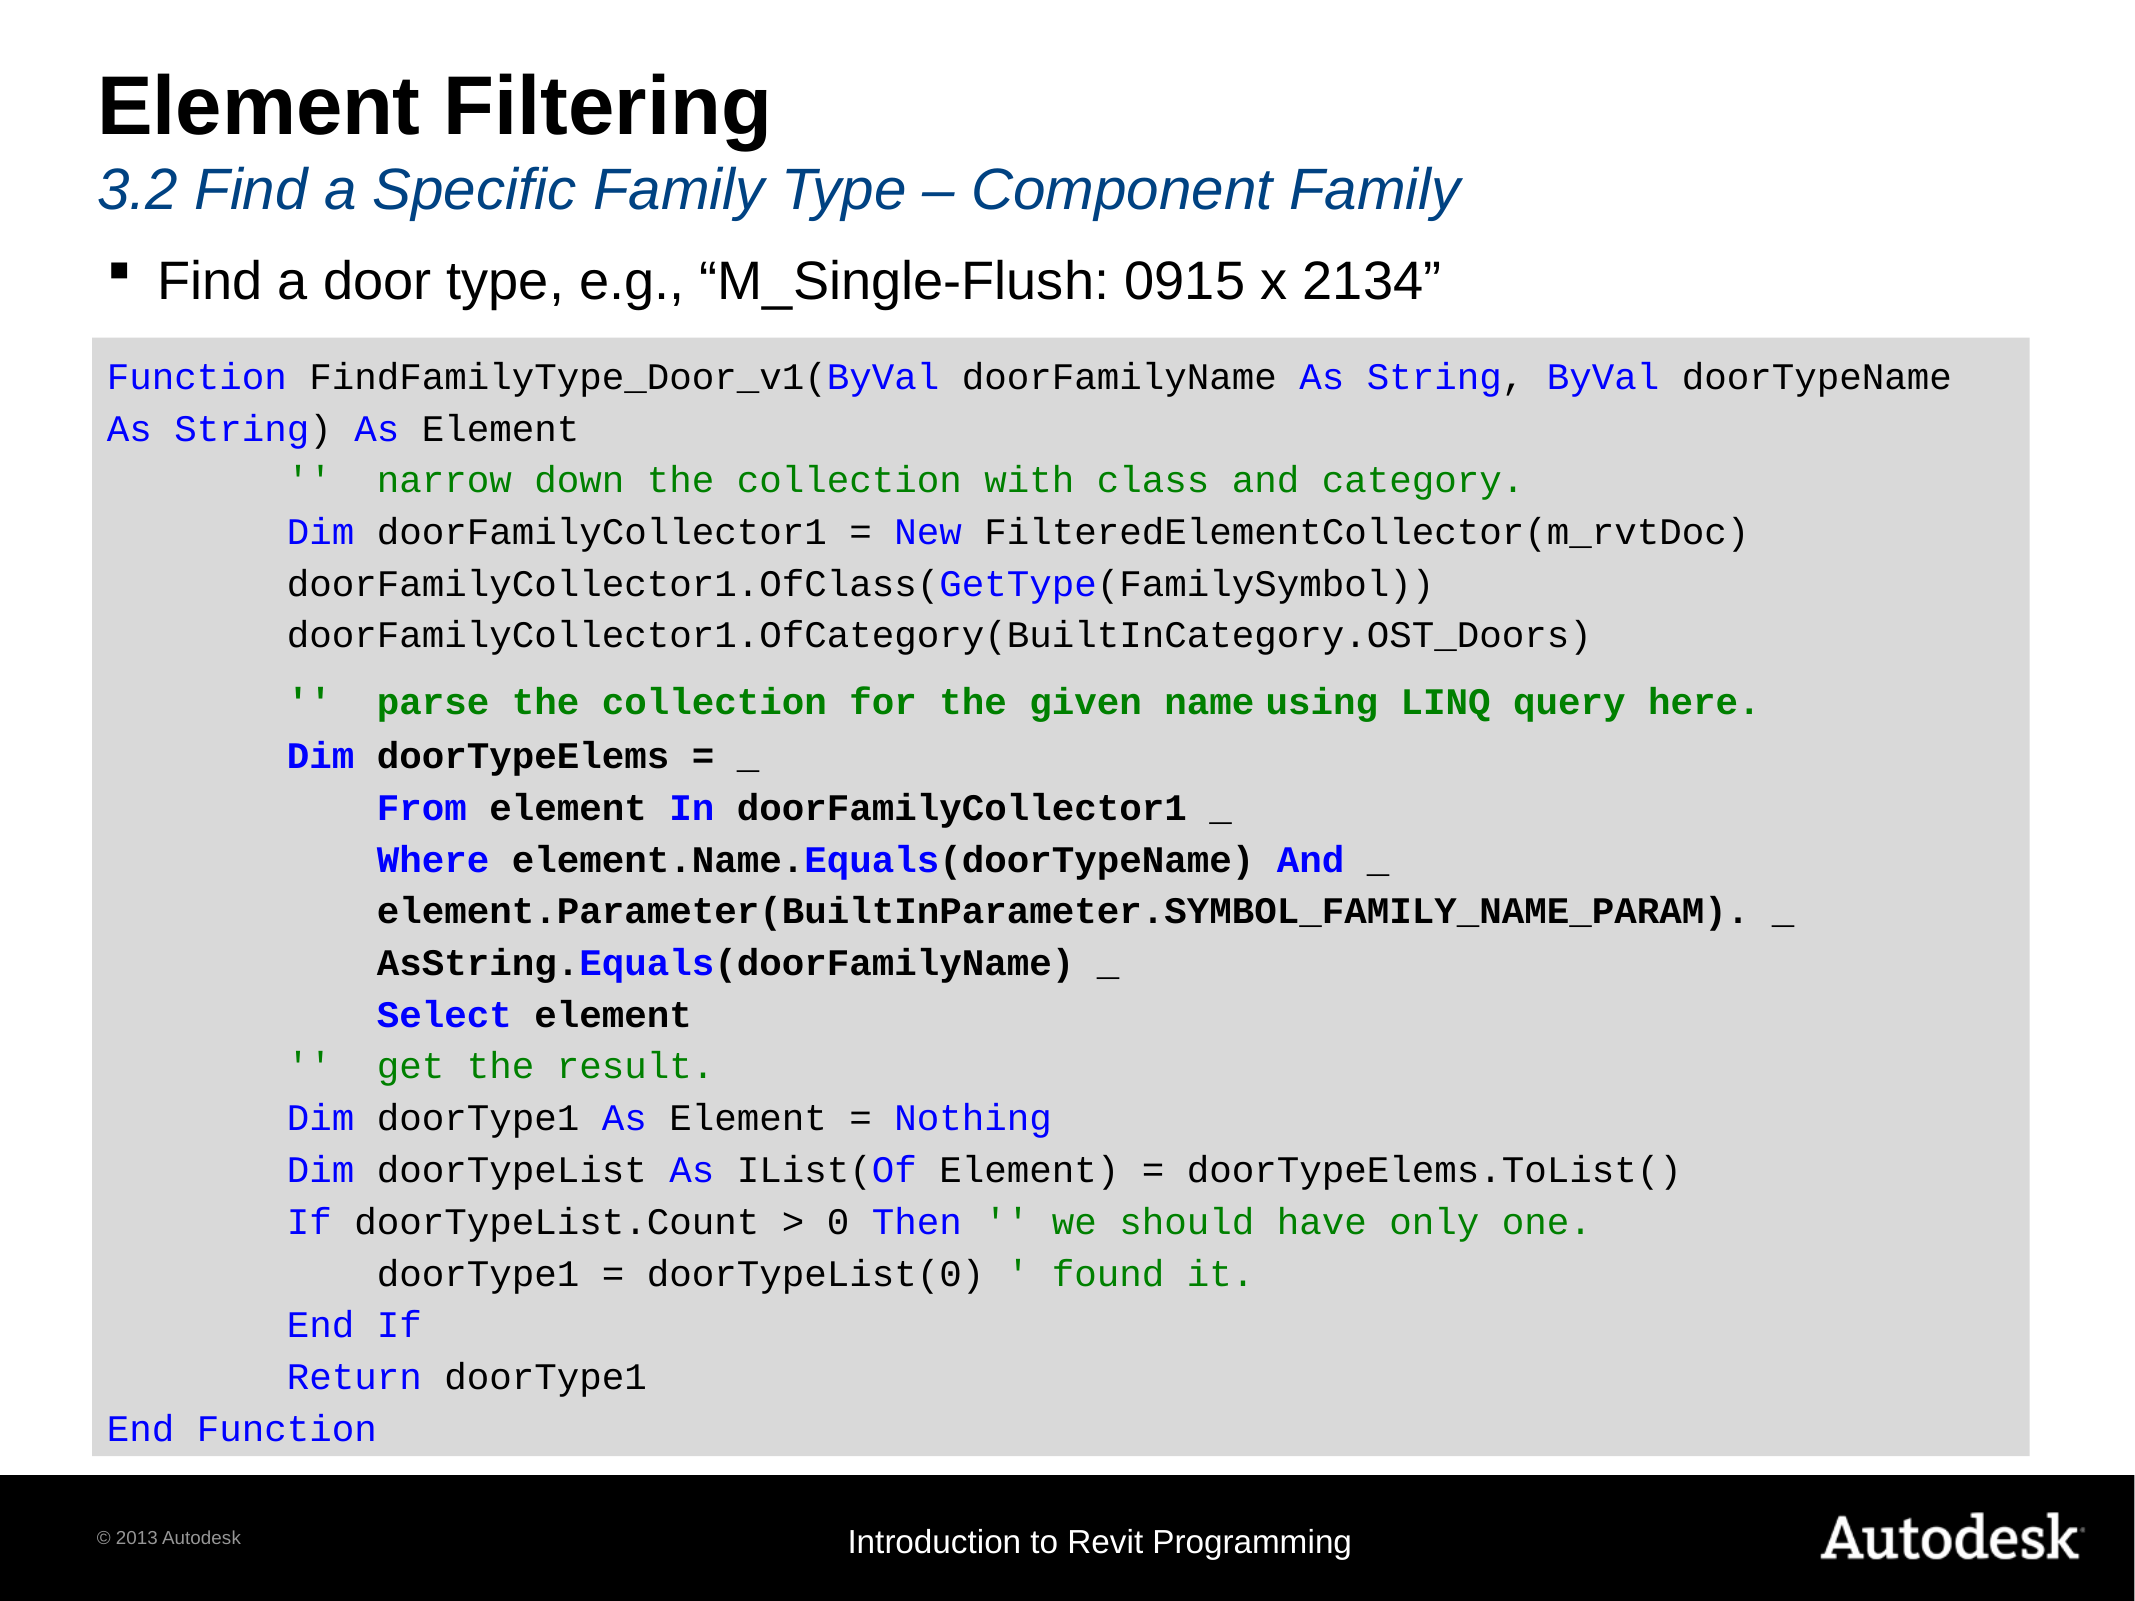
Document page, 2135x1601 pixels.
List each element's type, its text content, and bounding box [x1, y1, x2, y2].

text_box Find a door type, e.g., “M_Single-Flush: 0915 x 2134” [92, 237, 1472, 318]
title Element Filtering 3.2 Find a Specific Family Type – Component Family [96, 59, 2028, 214]
text_box Function FindFamilyType_Door_v1(ByVal doorFamilyName As String, ByVal doorTypeName As String) As Element '' narrow down the collection with class and category. Dim doorFamilyCollector1 = New FilteredElementCollector(m_rvtDoc) doorFamilyCollector1.OfClass(GetType(FamilySymbol)) doorFamilyCollector1.OfCategory(BuiltInCategory.OST_Doors) '' parse the collection for the given name using LINQ query here. Dim doorTypeElems = _ From element In doorFamilyCollector1 _ Where element.Name.Equals(doorTypeName) And _ element.Parameter(BuiltInParameter.SYMBOL_FAMILY_NAME_PARAM). _ AsString.Equals(doorFamilyName) _ Select element '' get the result. Dim doorType1 As Element = Nothing Dim doorTypeList As IList(Of Element) = doorTypeElems.ToList() If doorTypeList.Count > 0 Then '' we should have only one. doorType1 = doorTypeList(0) ' found it. End If Return doorType1 End Function [92, 337, 2030, 1457]
picture [0, 1475, 2135, 1601]
